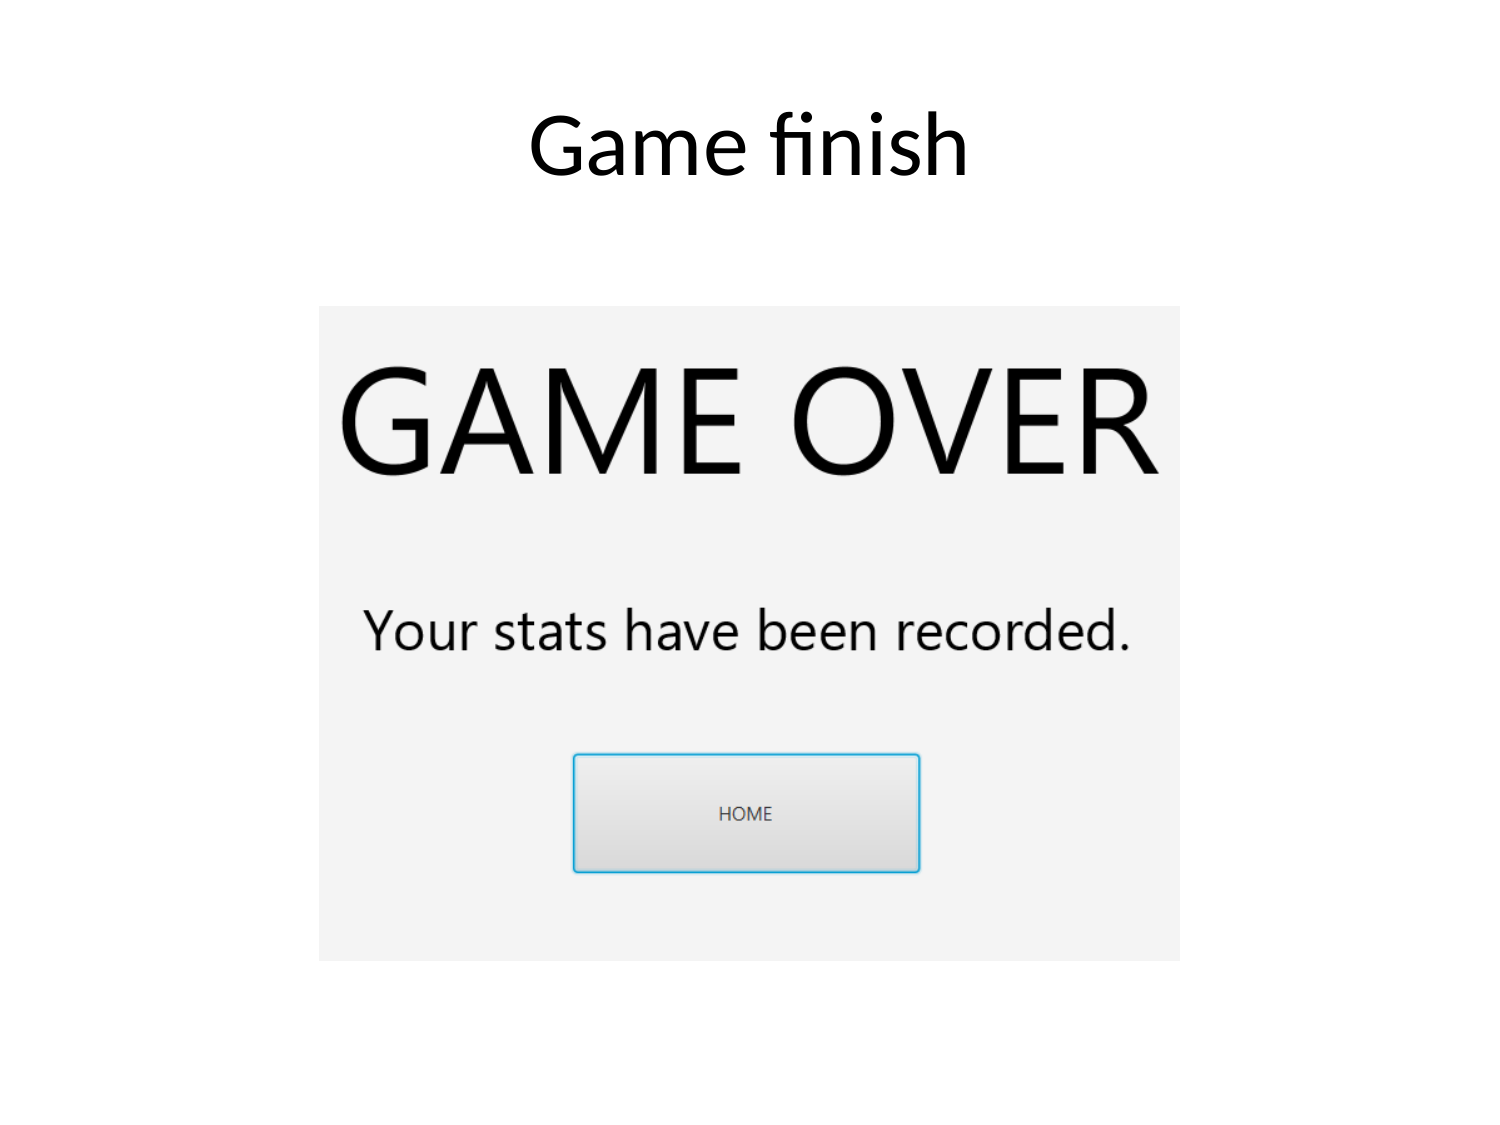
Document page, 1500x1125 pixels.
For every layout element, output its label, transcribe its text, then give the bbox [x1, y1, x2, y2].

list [319, 306, 1181, 961]
title Game finish [75, 45, 1425, 233]
